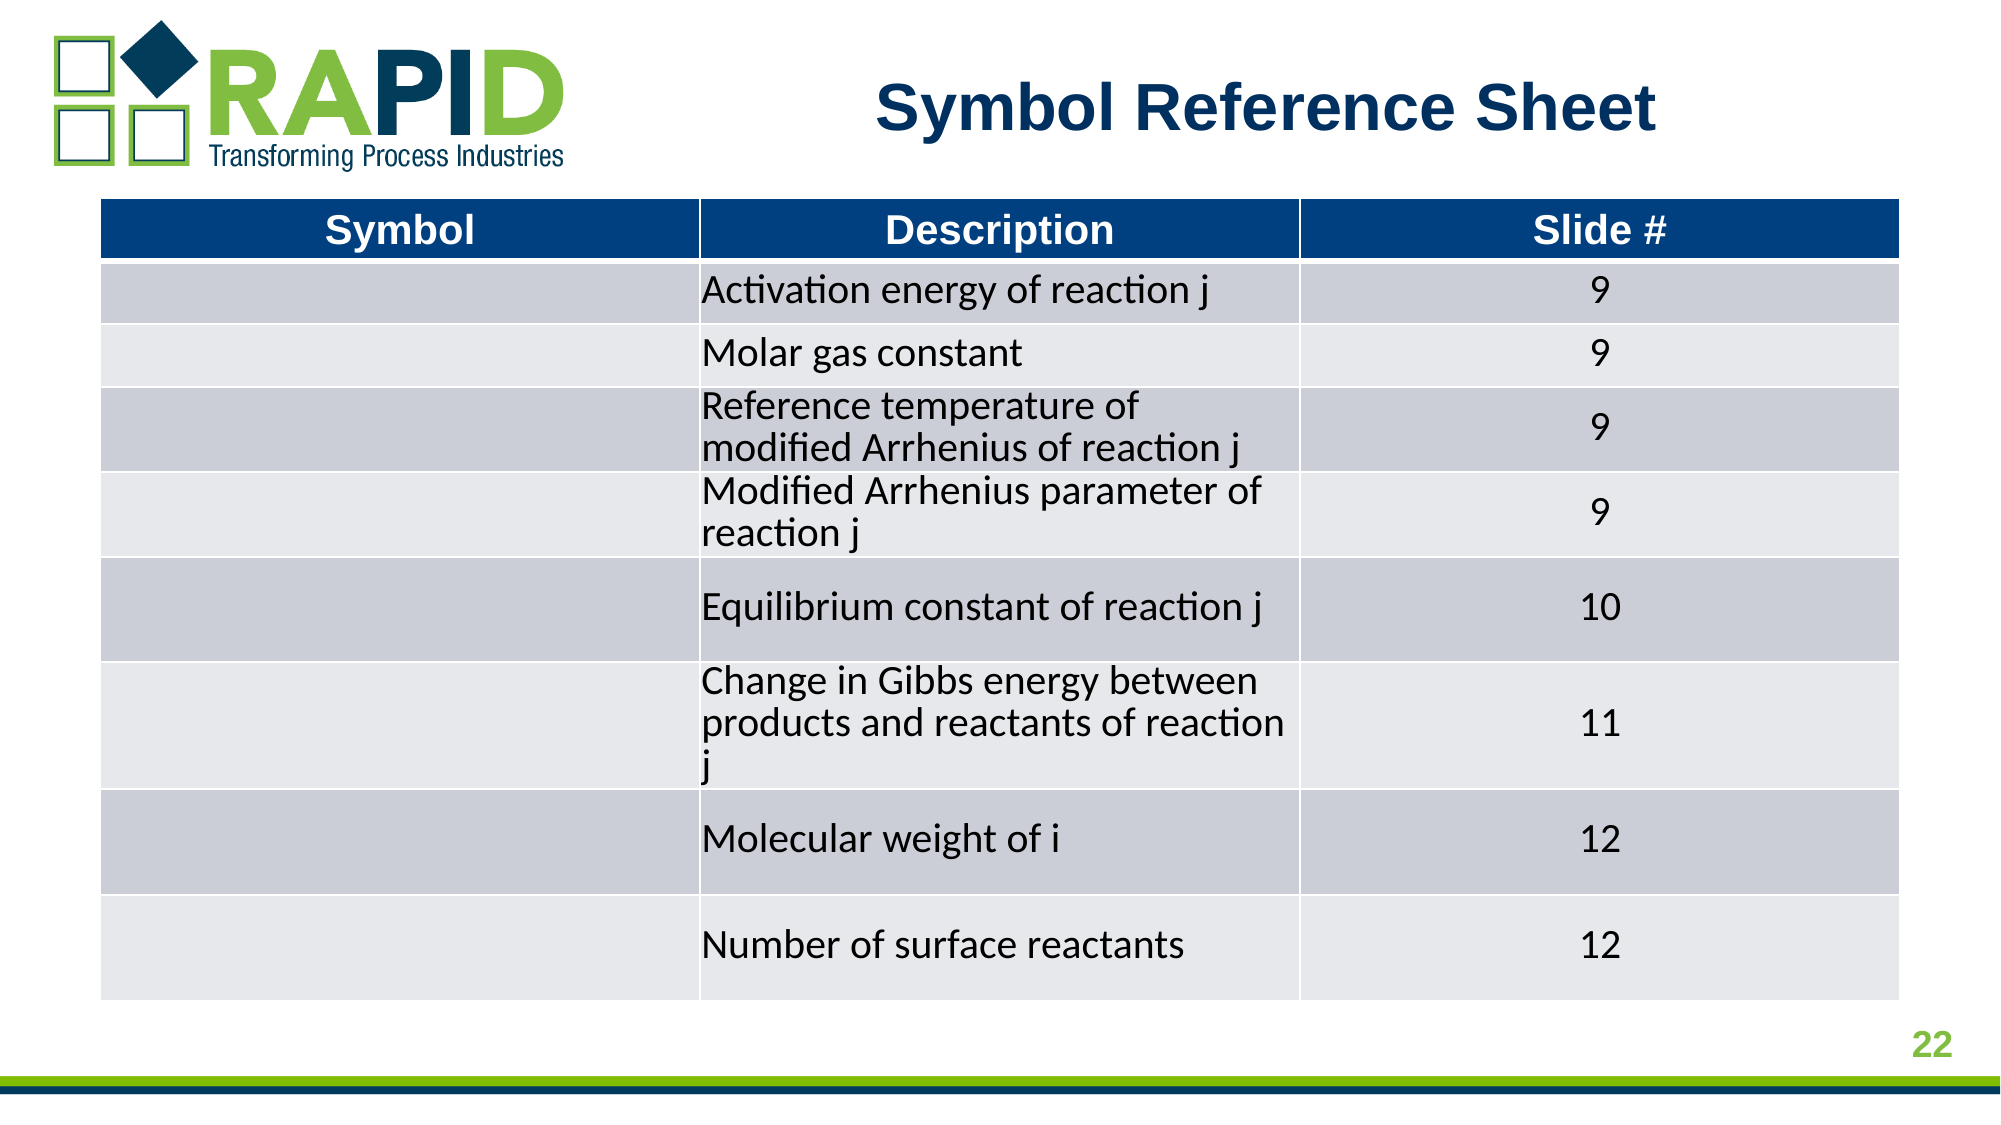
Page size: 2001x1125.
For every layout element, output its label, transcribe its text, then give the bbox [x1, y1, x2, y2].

title Symbol Reference Sheet [632, 10, 1900, 197]
picture [0, 0, 2001, 1125]
